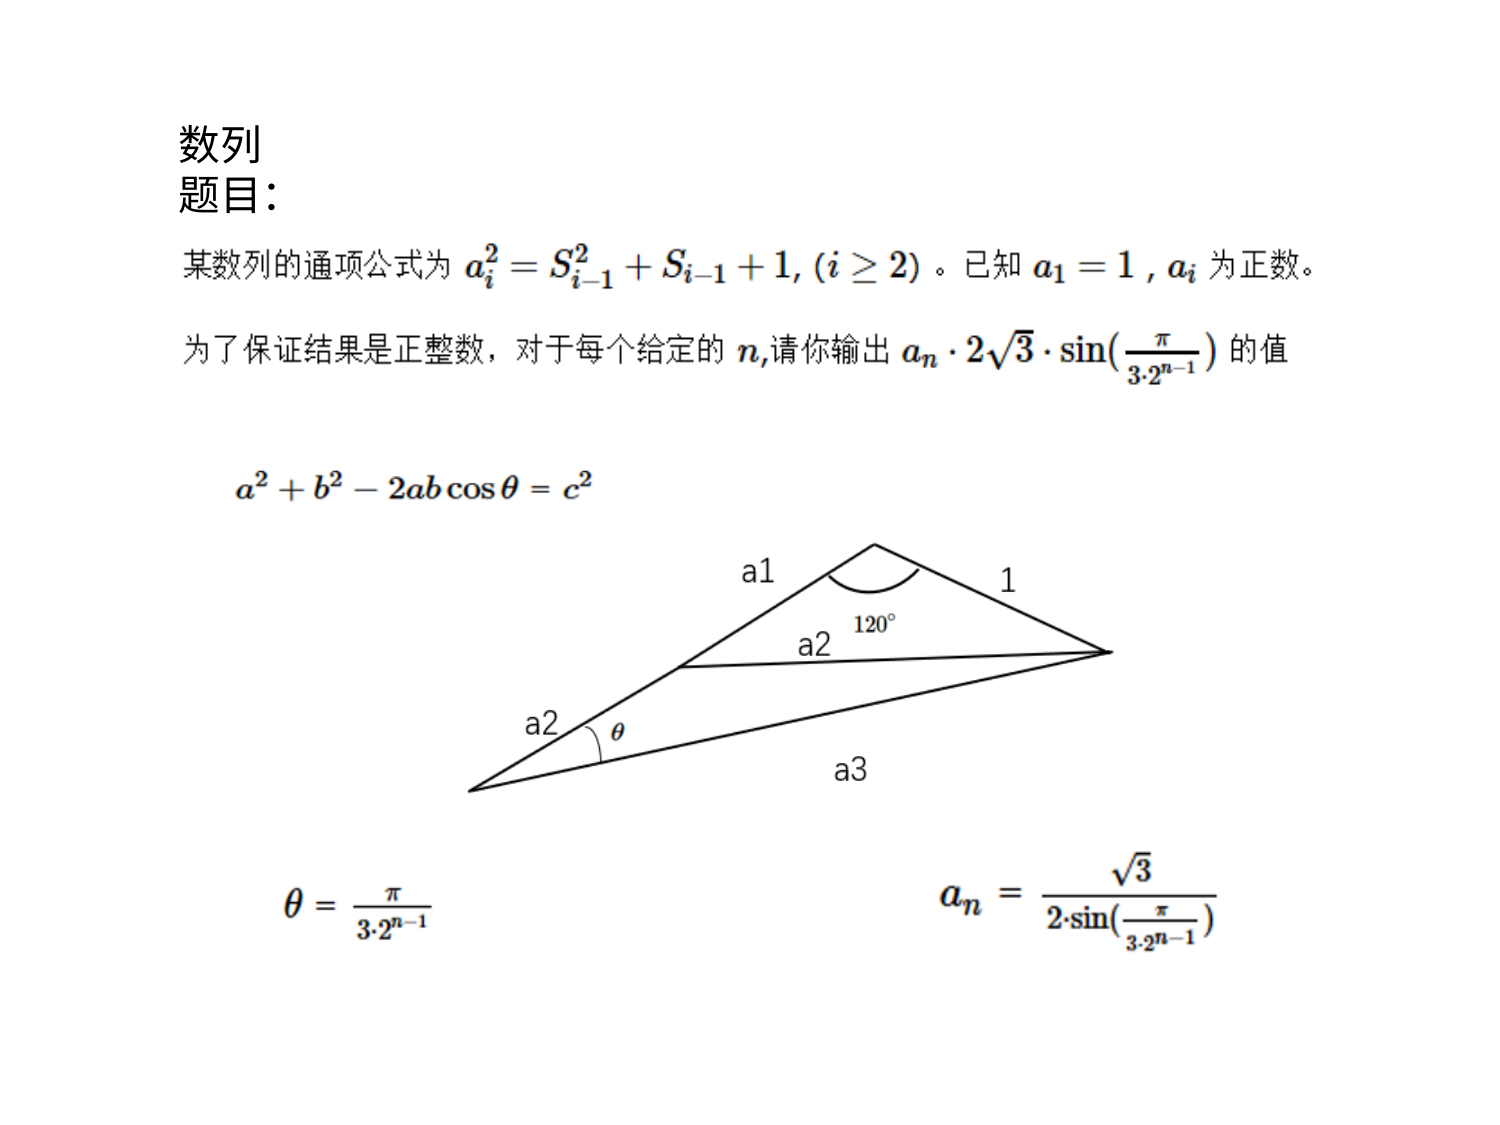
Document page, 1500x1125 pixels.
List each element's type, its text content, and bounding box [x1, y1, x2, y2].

picture [163, 227, 1358, 1008]
text_box 数列 题目： [163, 111, 1136, 227]
